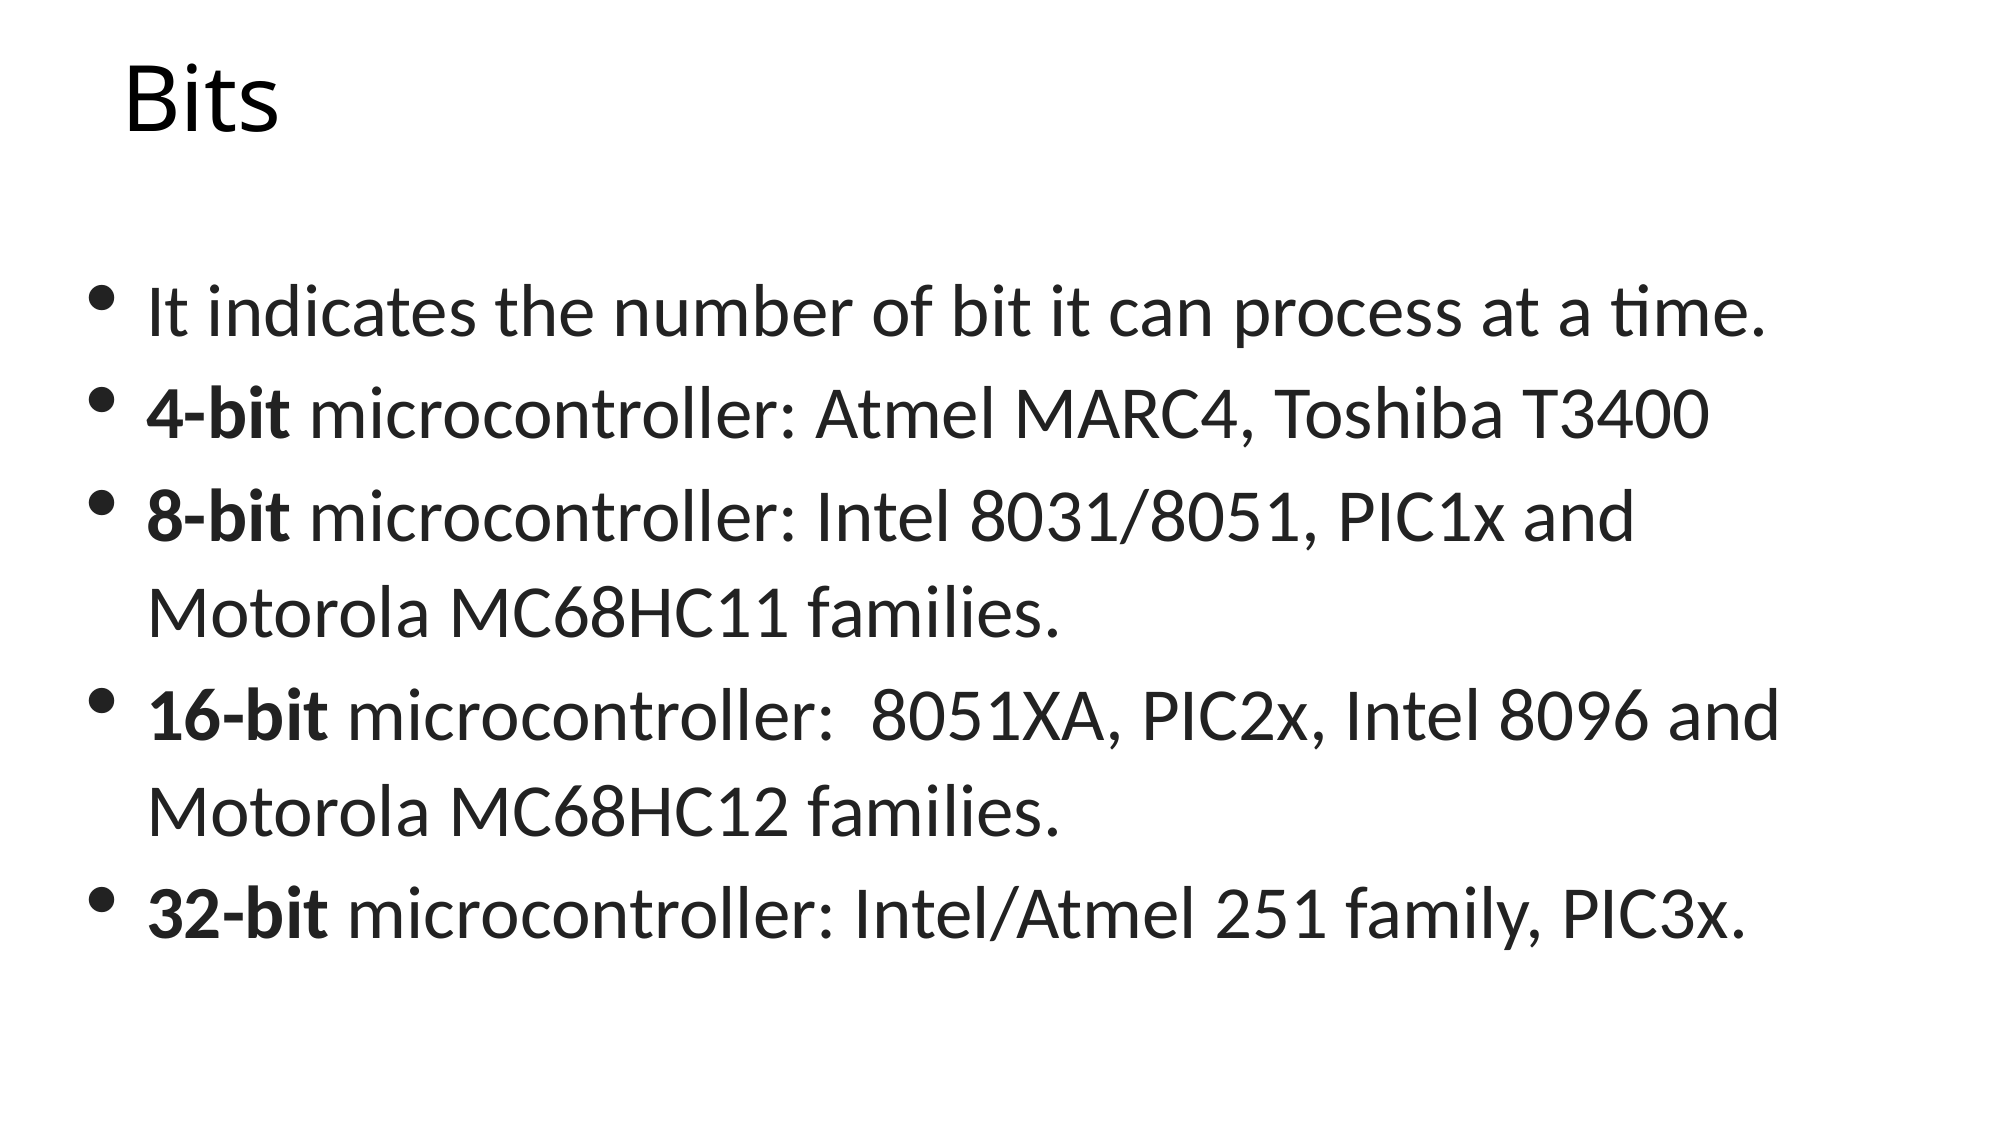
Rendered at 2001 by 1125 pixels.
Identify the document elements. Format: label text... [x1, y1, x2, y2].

text_box It indicates the number of bit it can process at a time. 4-bit microcontroller: Atmel MARC4, Toshiba T3400 8-bit microcontroller: Intel 8031/8051, PIC1x and Motorola MC68HC11 families. 16-bit microcontroller: 8051XA, PIC2x, Intel 8096 and Motorola MC68HC12 families. 32-bit microcontroller: Intel/Atmel 251 family, PIC3x. [75, 247, 1925, 962]
title Bits [105, 0, 1831, 204]
